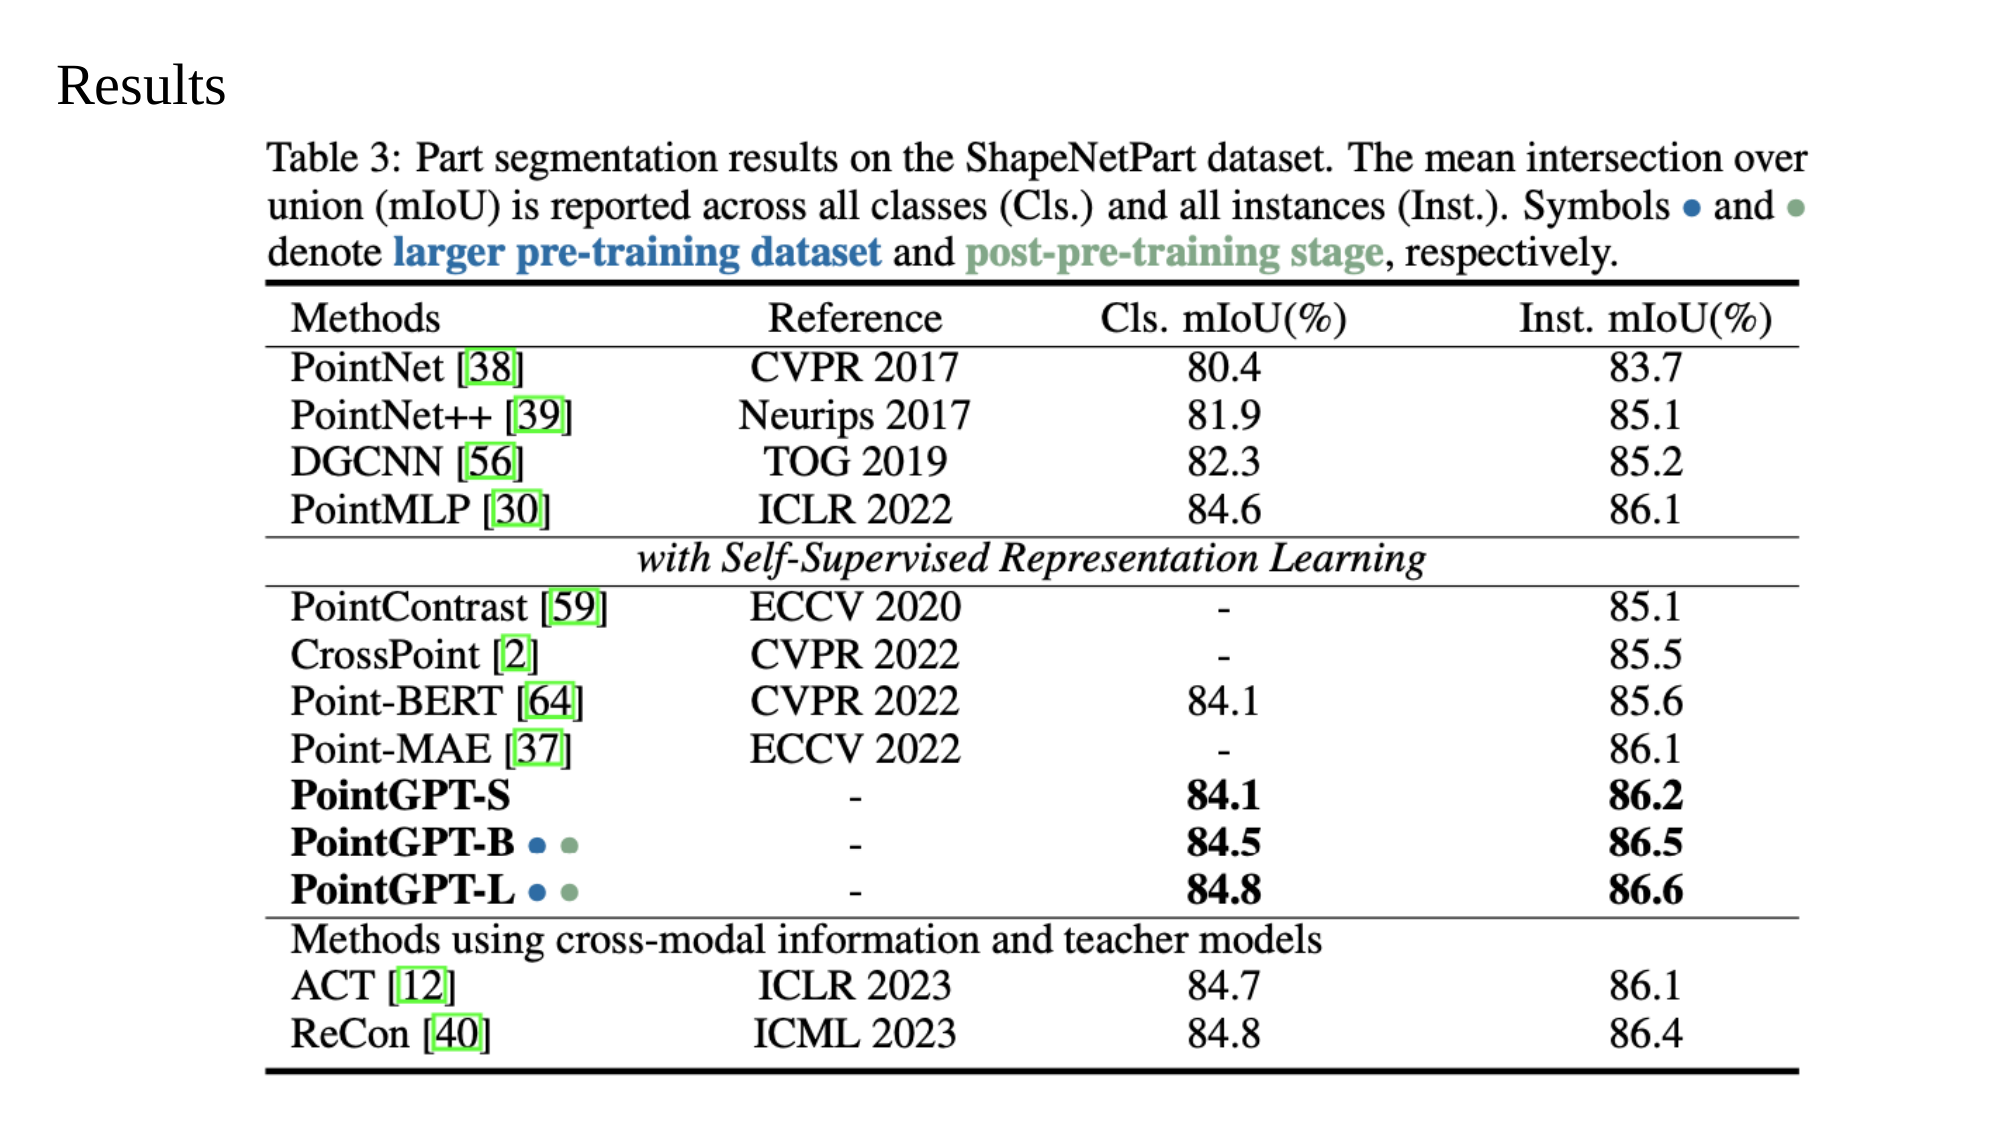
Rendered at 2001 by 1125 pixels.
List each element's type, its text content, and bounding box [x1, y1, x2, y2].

picture [257, 132, 1816, 1087]
text_box Results [41, 38, 243, 124]
